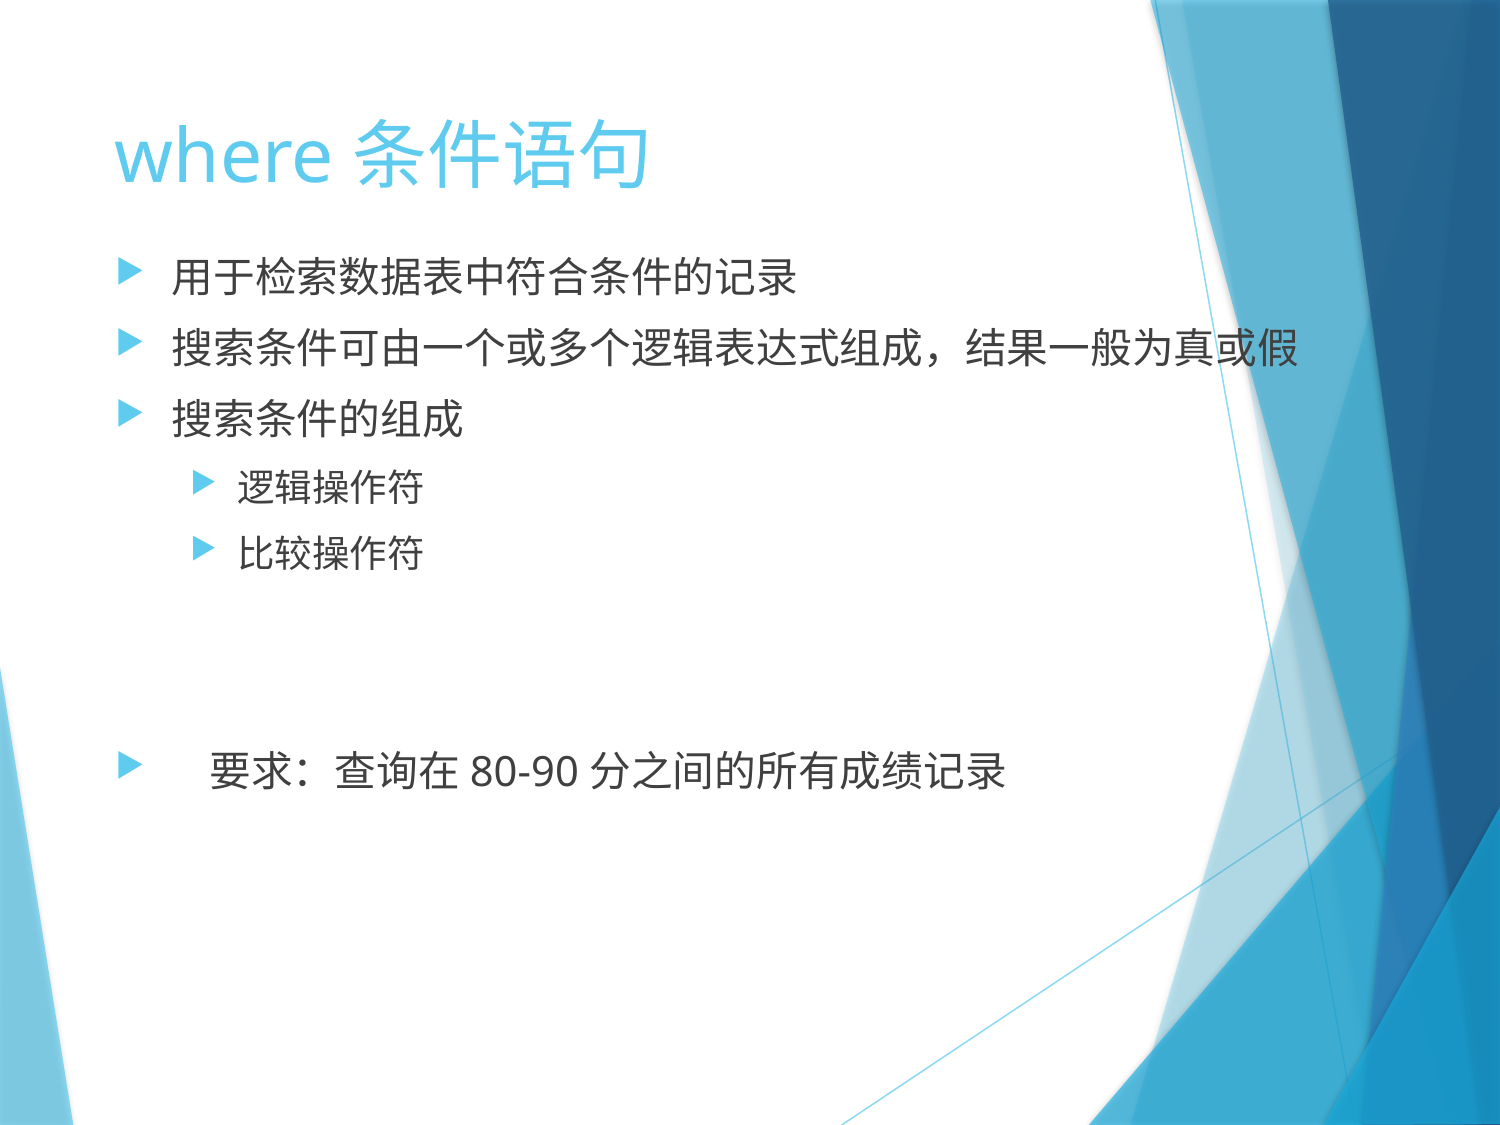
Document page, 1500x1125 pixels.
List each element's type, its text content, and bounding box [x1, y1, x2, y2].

list 用于检索数据表中符合条件的记录 搜索条件可由一个或多个逻辑表达式组成，结果一般为真或假 搜索条件的组成 逻辑操作符 比较操作符 要求：查询在80-90分之间的所有成绩记录 [100, 243, 1365, 967]
title where条件语句 [99, 99, 1365, 207]
